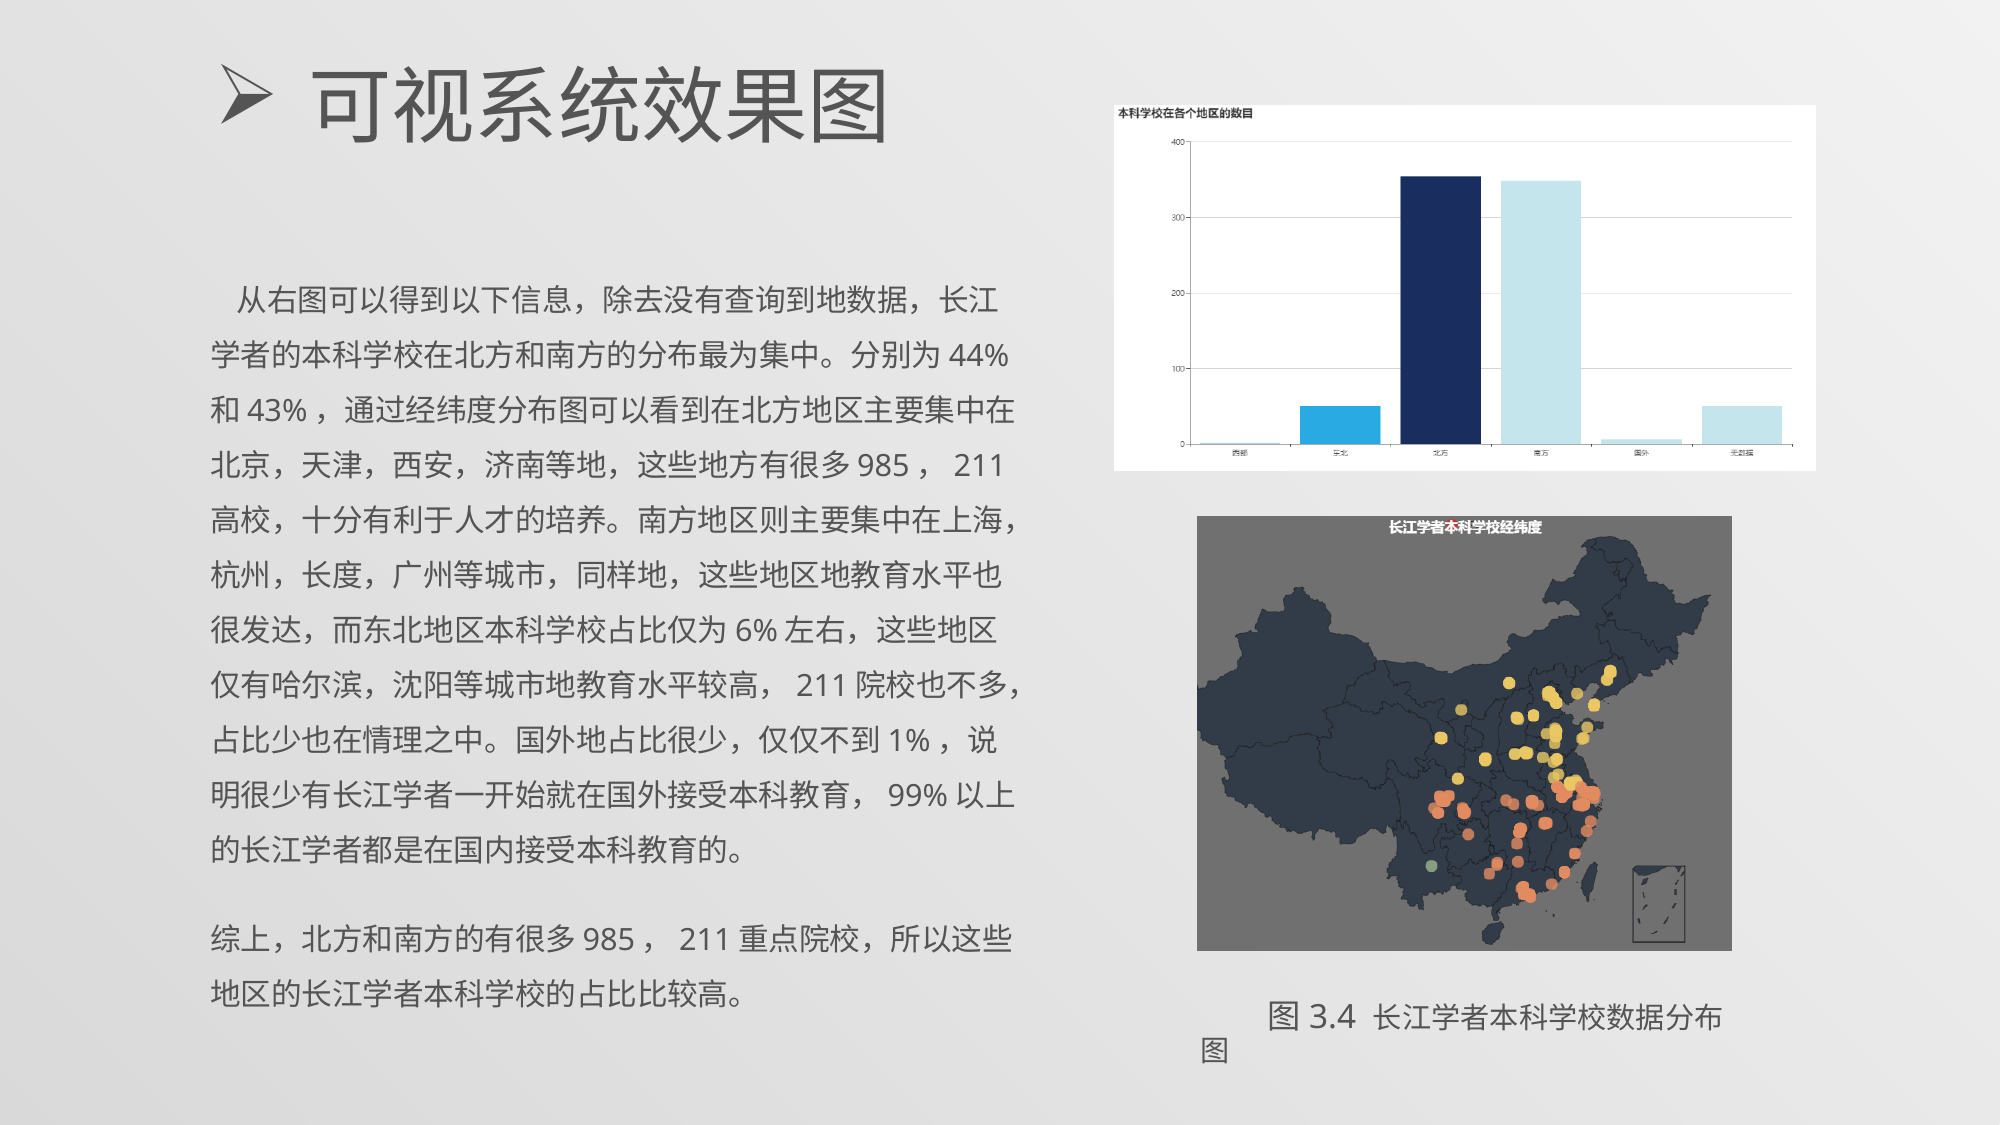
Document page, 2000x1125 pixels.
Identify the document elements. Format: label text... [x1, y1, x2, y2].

picture [1197, 516, 1733, 951]
picture [1113, 105, 1816, 471]
list 从右图可以得到以下信息，除去没有查询到地数据，长江学者的本科学校在北方和南方的分布最为集中。分别为44%和43%，通过经纬度分布图可以看到在北方地区主要集中在北京，天津，西安，济南等地，这些地方有很多985，211高校，十分有利于人才的培养。南方地区则主要集中在上海，杭州，长度，广州等城市，同样地，这些地区地教育水平也很发达，而东北地区本科学校占比仅为6%左右，这些地区仅有哈尔滨，沈阳等城市地教育水平较高，211院校也不多，占比少也在情理之中。国外地占比很少，仅仅不到1%，说明很少有长江学者一开始就在国外接受本科教育，99%以上的长江学者都是在国内接受本科教育的。 综上，北方和南方的有很多985，211重点院校，所以这些地区的长江学者本科学校的占比比较高。 [187, 184, 1042, 1043]
title 可视系统效果图 [199, 45, 1800, 263]
list 图3.4 长江学者本科学校数据分布图 [1176, 478, 1753, 1094]
